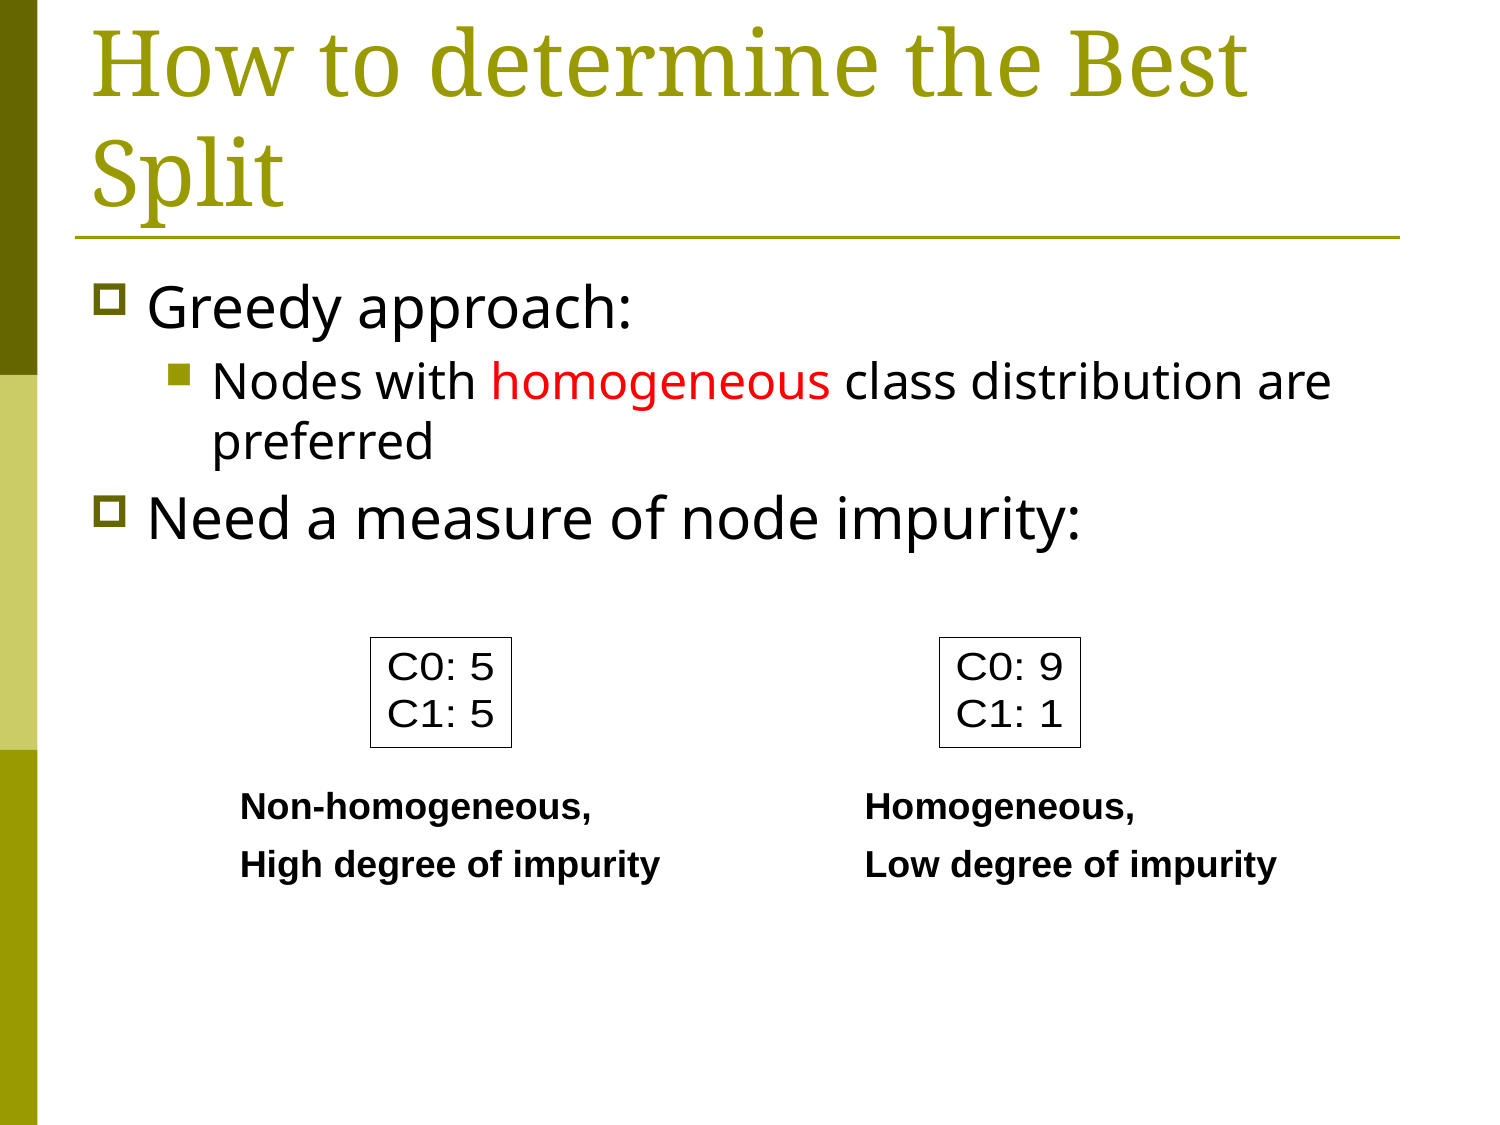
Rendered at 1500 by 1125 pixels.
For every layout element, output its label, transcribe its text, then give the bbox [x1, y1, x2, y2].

title How to determine the Best Split [74, 45, 1426, 233]
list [366, 633, 516, 752]
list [935, 633, 1085, 752]
text_box Homogeneous, Low degree of impurity [849, 774, 1313, 893]
list Greedy approach: Nodes with homogeneous class distribution are preferred Need a measure of node impurity: [74, 262, 1426, 1006]
text_box Non-homogeneous, High degree of impurity [224, 774, 688, 893]
